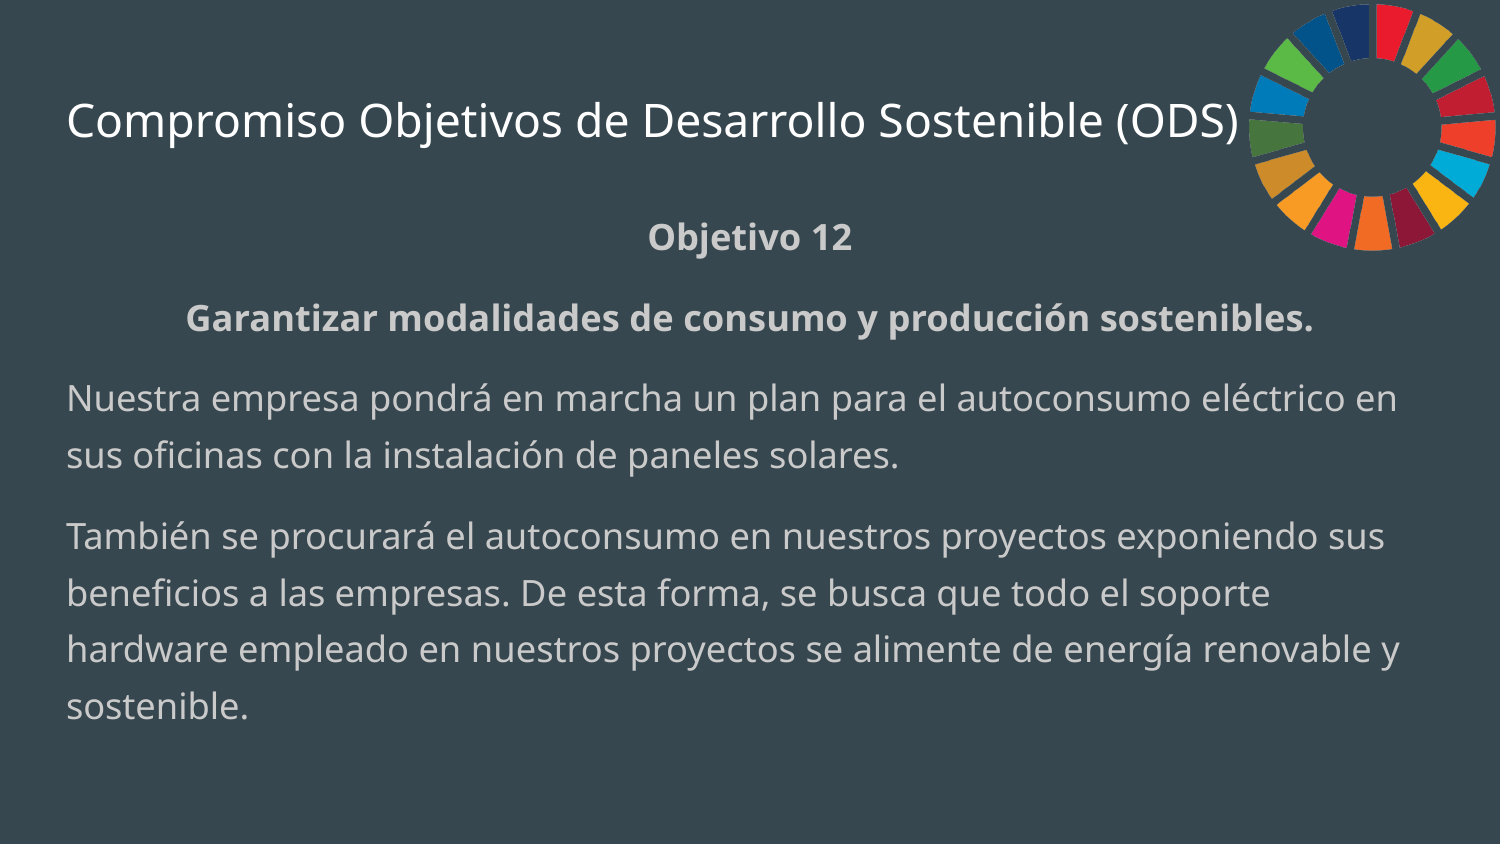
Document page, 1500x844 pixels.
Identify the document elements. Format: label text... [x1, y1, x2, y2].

list Objetivo 12 Garantizar modalidades de consumo y producción sostenibles. Nuestra empresa pondrá en marcha un plan para el autoconsumo eléctrico en sus oficinas con la instalación de paneles solares. También se procurará el autoconsumo en nuestros proyectos exponiendo sus beneficios a las empresas. De esta forma, se busca que todo el soporte hardware empleado en nuestros proyectos se alimente de energía renovable y sostenible. [51, 189, 1449, 750]
picture [1242, 0, 1500, 257]
title Compromiso Objetivos de Desarrollo Sostenible (ODS) [51, 72, 1237, 167]
